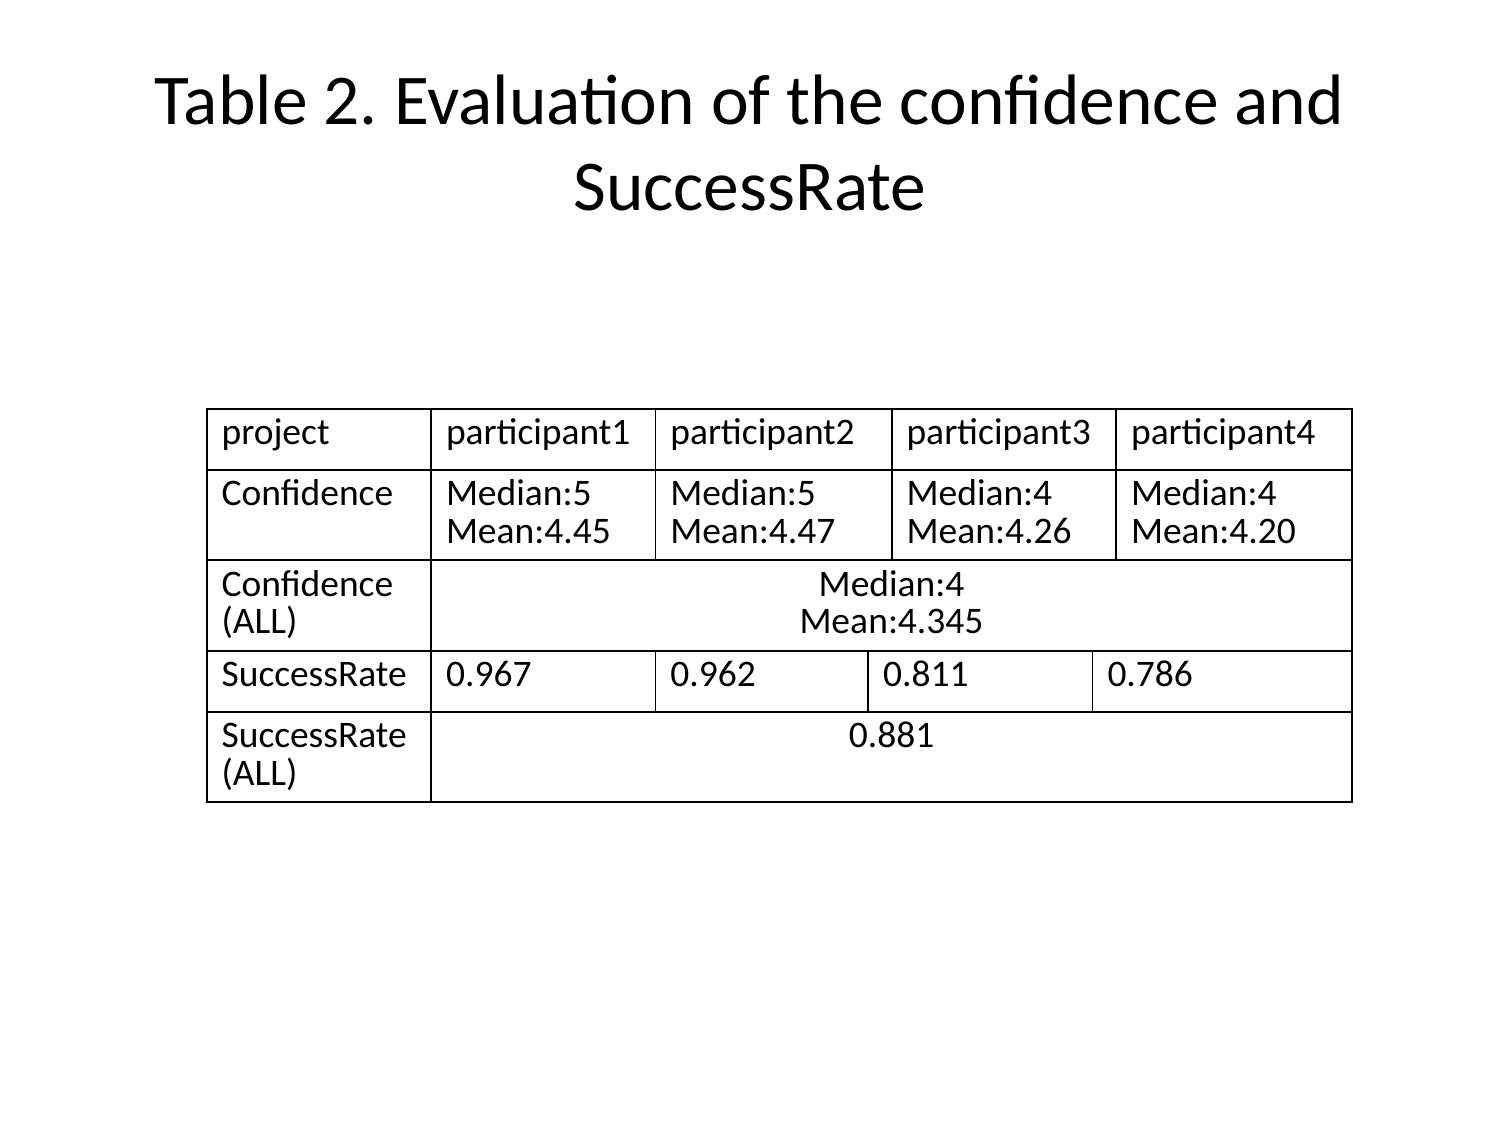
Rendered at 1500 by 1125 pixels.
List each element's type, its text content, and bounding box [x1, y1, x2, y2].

table_cell Median:4 Mean:4.20 [1117, 471, 1351, 559]
table_cell 0.967 [432, 652, 655, 711]
table_header participant1 [432, 410, 655, 469]
table_cell Confidence [208, 471, 430, 559]
table_cell Median:4 Mean:4.26 [893, 471, 1115, 559]
table_cell Confidence (ALL) [208, 561, 430, 650]
table_cell SuccessRate (ALL) [208, 713, 430, 801]
table_cell 0.962 [656, 652, 867, 711]
table_header project [208, 410, 430, 469]
table_cell Median:4 Mean:4.345 [432, 561, 1351, 650]
table_header participant4 [1117, 410, 1351, 469]
table_cell Median:5 Mean:4.47 [656, 471, 891, 559]
table_cell 0.881 [432, 713, 1351, 801]
table_header participant3 [893, 410, 1115, 469]
table_cell SuccessRate [208, 652, 430, 711]
table_cell 0.811 [869, 652, 1092, 711]
title Table 2. Evaluation of the confidence and SuccessRate [75, 45, 1425, 233]
table_header participant2 [656, 410, 891, 469]
table_cell Median:5 Mean:4.45 [432, 471, 655, 559]
table_cell 0.786 [1093, 652, 1351, 711]
